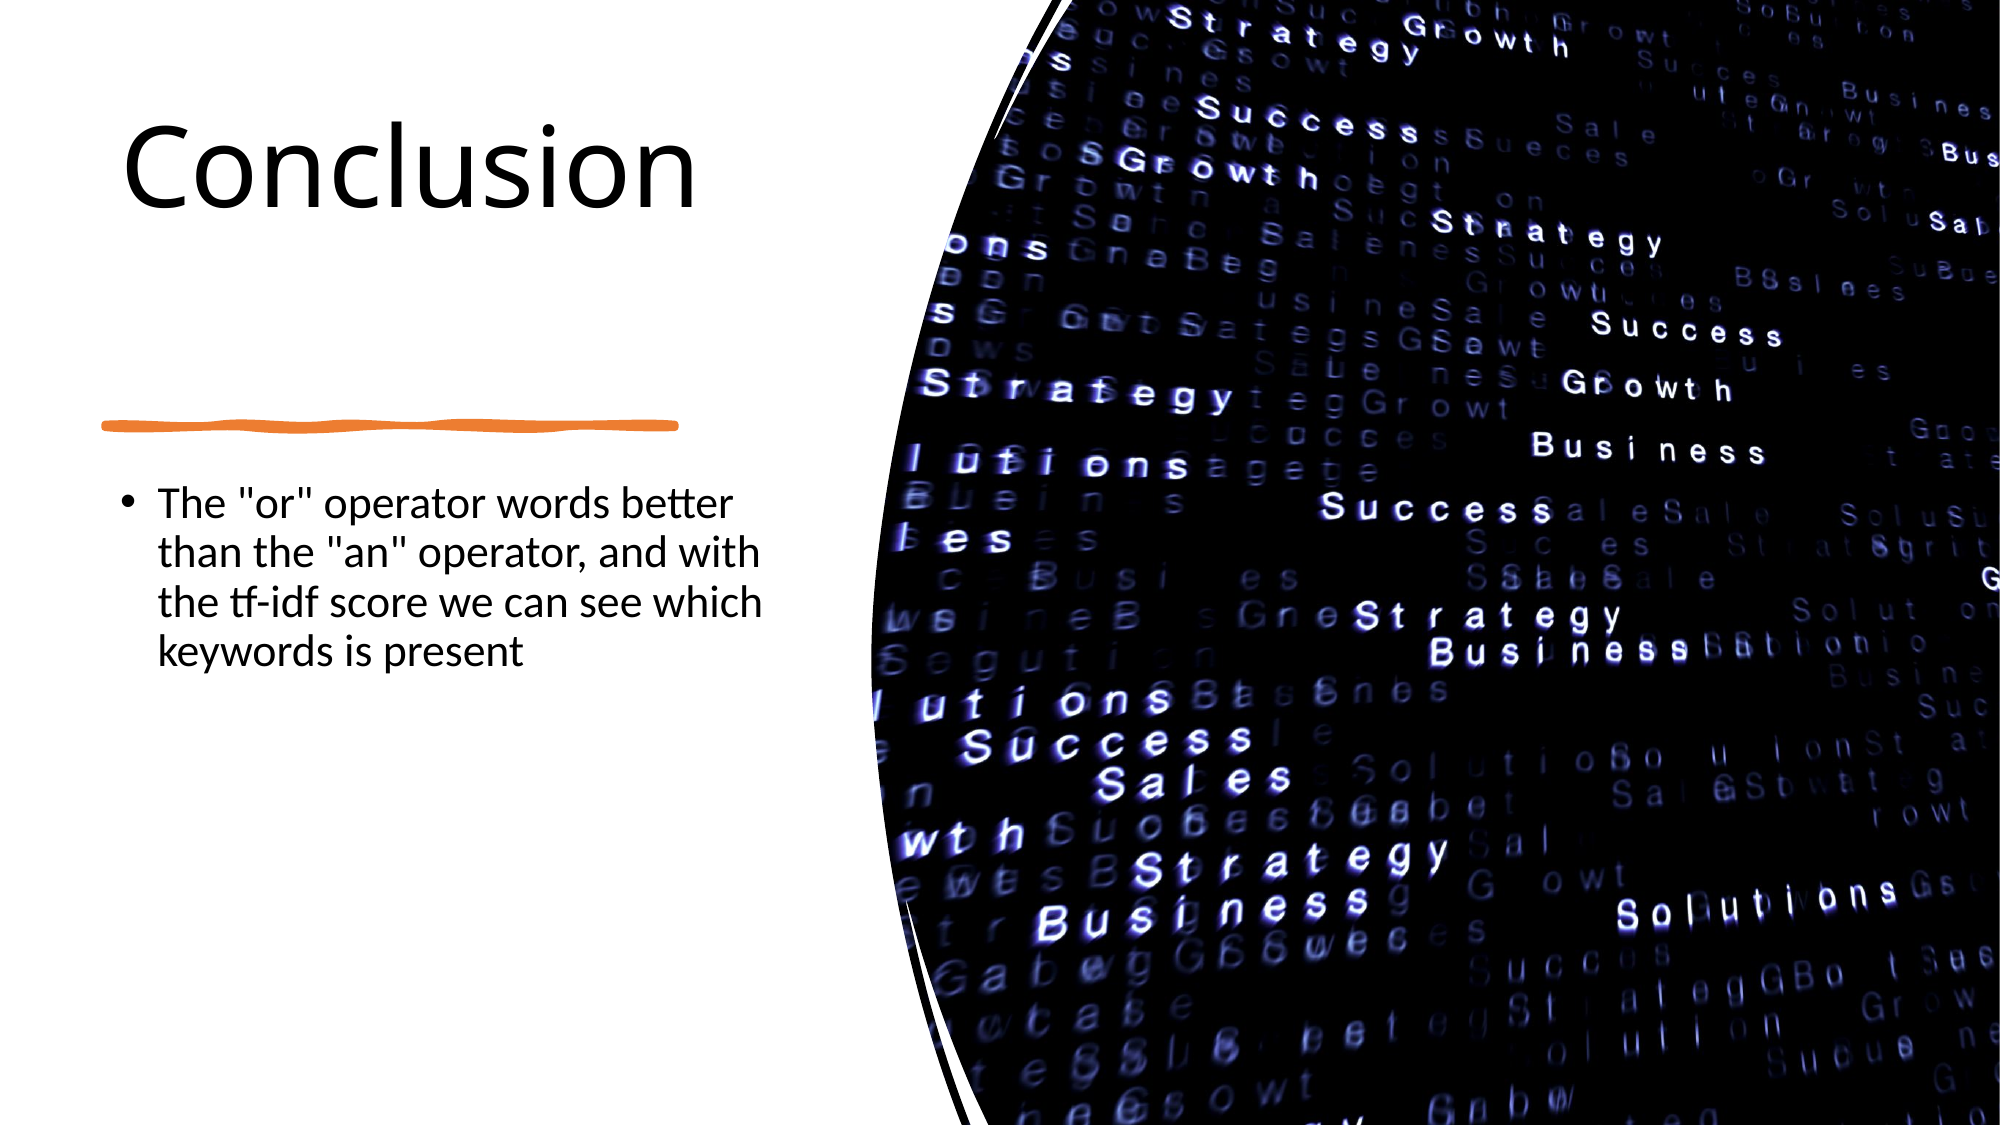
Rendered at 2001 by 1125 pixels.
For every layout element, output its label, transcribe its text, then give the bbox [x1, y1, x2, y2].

title Conclusion [105, 53, 822, 375]
picture [871, 0, 2000, 1125]
text_box [0, 0, 871, 1125]
text_box [103, 421, 676, 431]
list The "or" operator words better than the "an" operator, and with the tf-idf score we can see which keywords is present [105, 471, 802, 1016]
